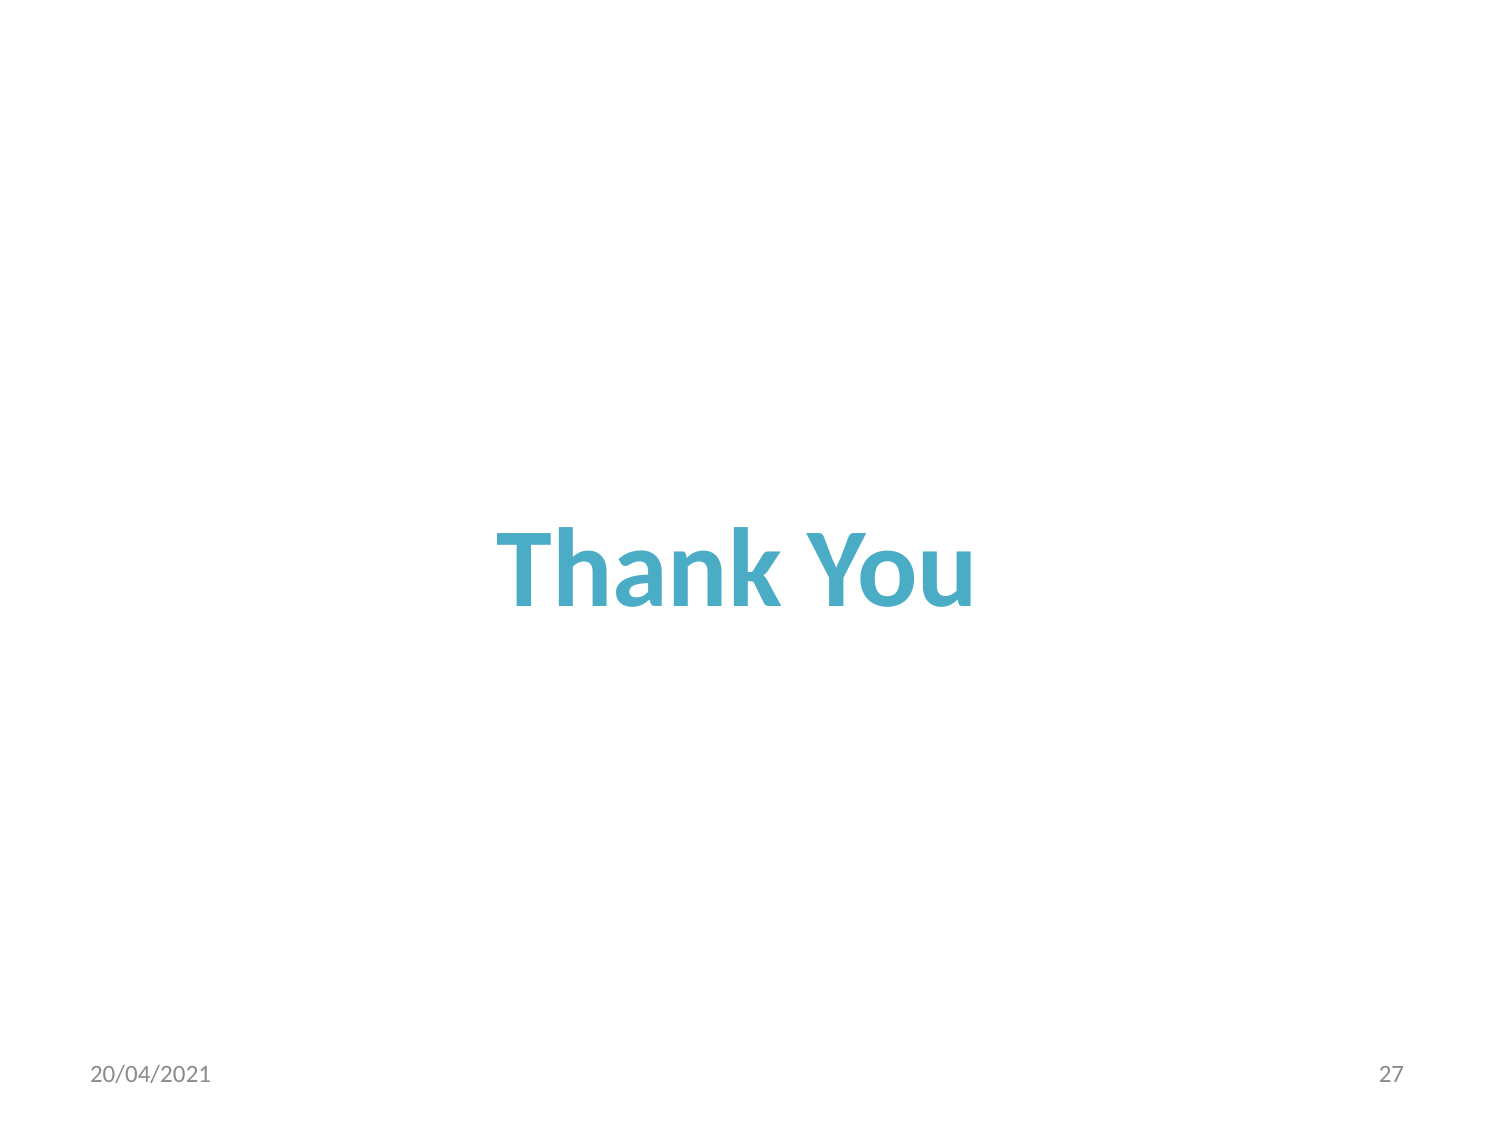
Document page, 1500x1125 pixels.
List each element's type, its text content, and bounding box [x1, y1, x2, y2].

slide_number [75, 1042, 425, 1103]
slide_number 27 [1074, 1042, 1425, 1103]
text_box Thank You [481, 486, 1019, 637]
